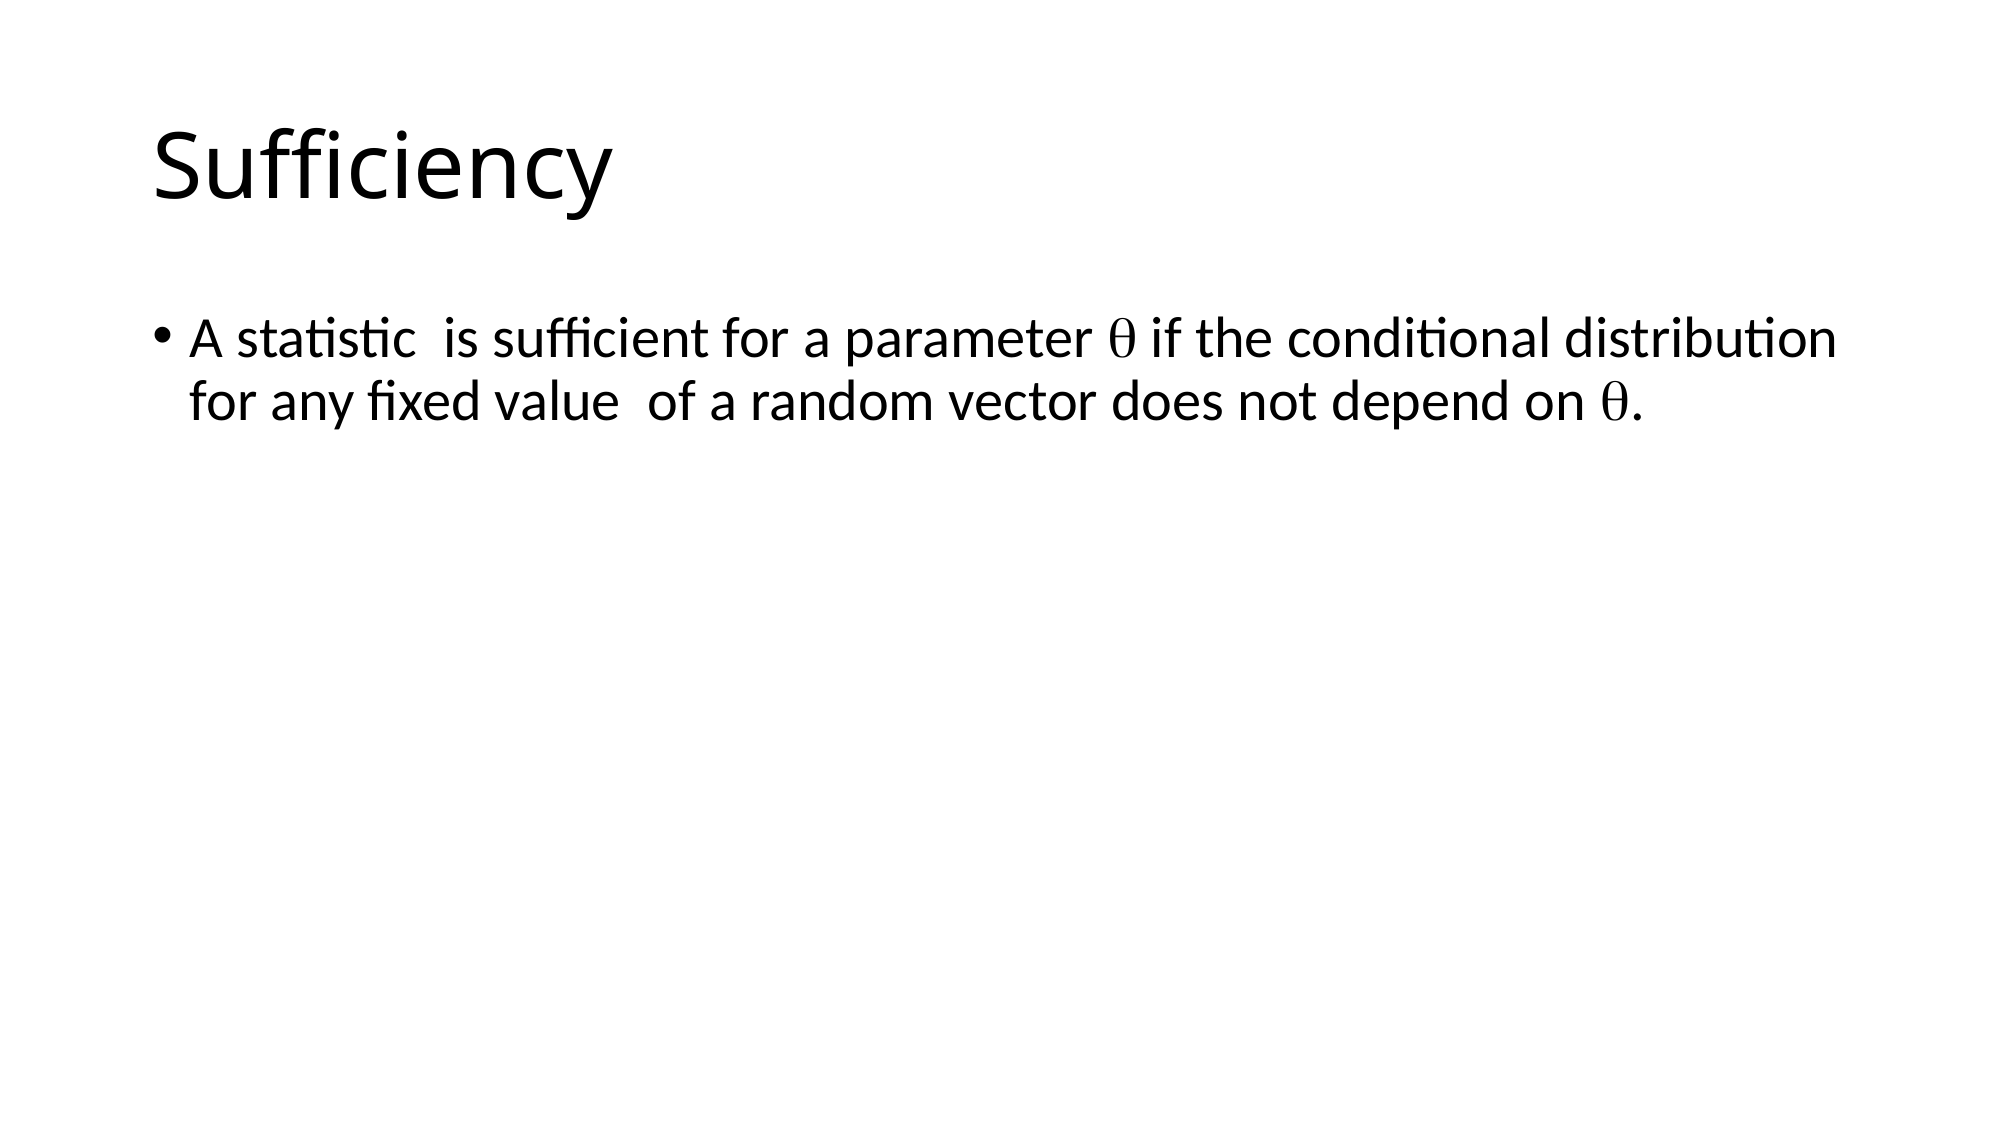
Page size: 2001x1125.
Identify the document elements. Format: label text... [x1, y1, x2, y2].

title Sufficiency [137, 59, 1863, 278]
